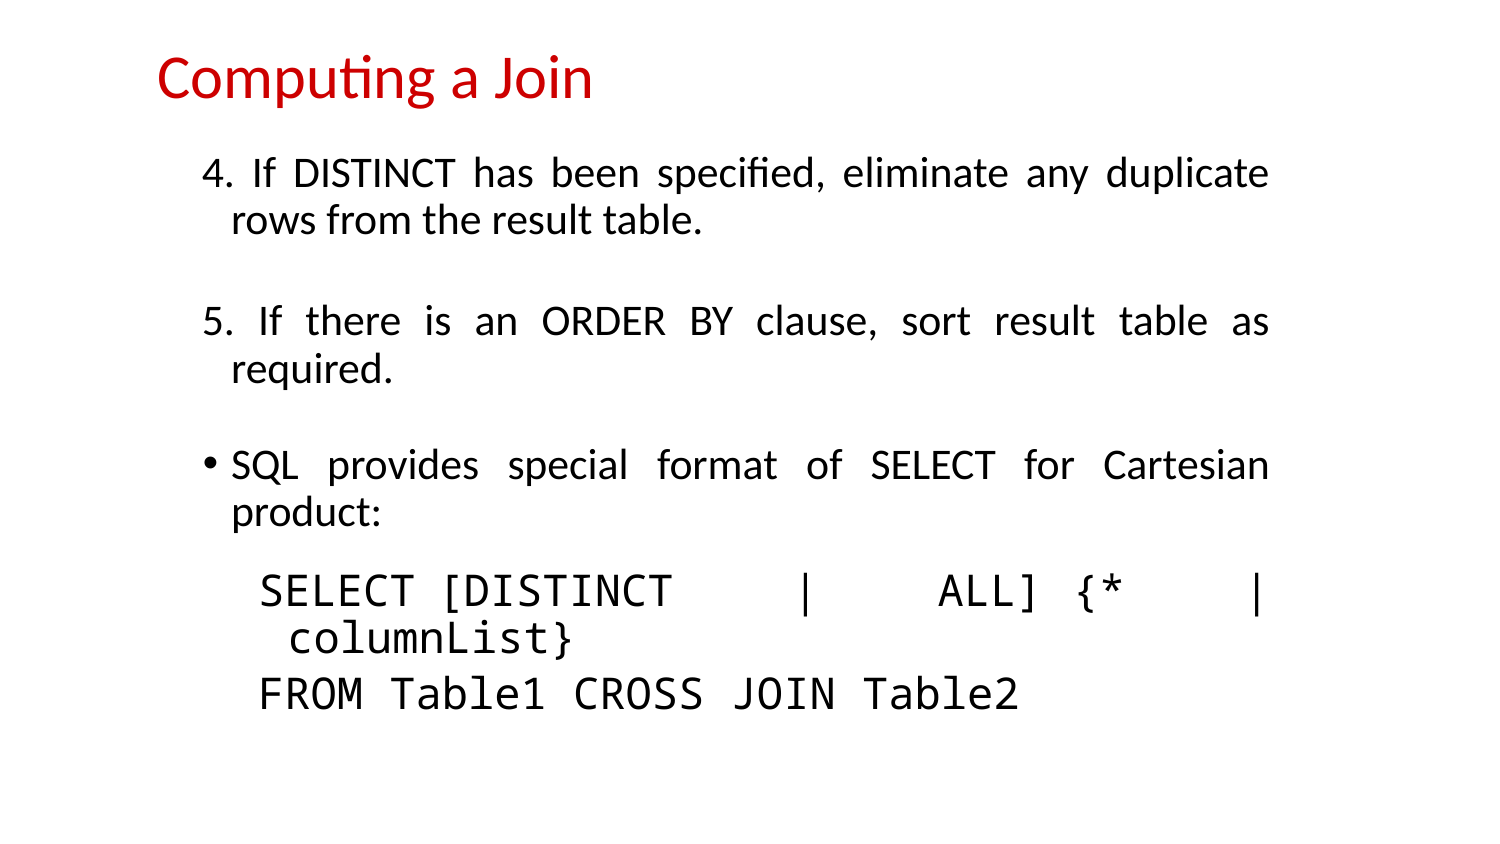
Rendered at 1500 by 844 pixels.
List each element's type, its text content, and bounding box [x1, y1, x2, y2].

list 4. If DISTINCT has been specified, eliminate any duplicate rows from the result table. 5. If there is an ORDER BY clause, sort result table as required. SQL provides special format of SELECT for Cartesian product: SELECT [DISTINCT | ALL] {* | columnList} FROM Table1 CROSS JOIN Table2 [190, 143, 1282, 755]
title Computing a Join [146, 44, 1178, 113]
